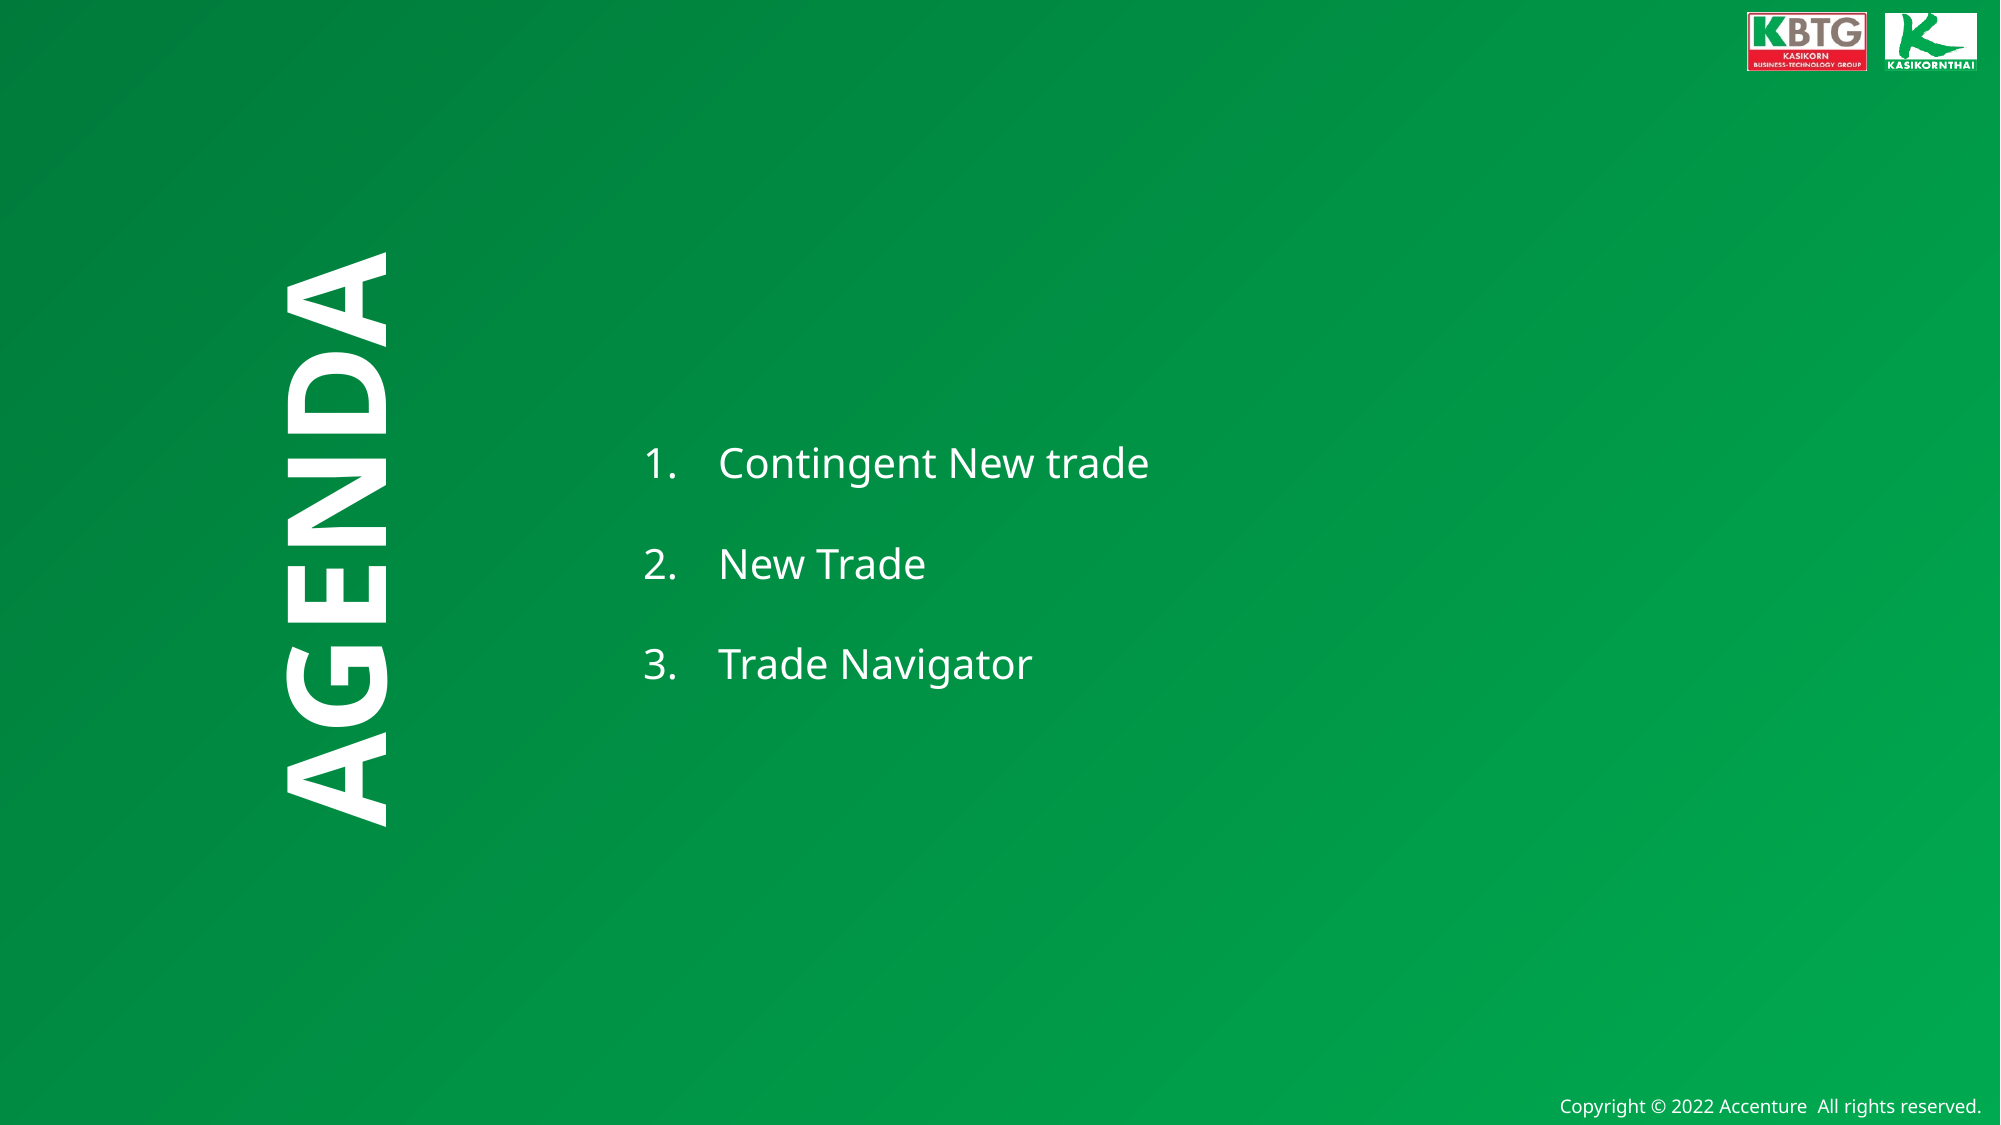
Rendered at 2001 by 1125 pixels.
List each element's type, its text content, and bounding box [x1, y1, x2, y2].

picture [1747, 12, 1867, 71]
title Agenda [266, 118, 397, 1007]
picture [1884, 12, 1977, 71]
text_box Contingent New trade New Trade Trade Navigator [628, 429, 1778, 695]
